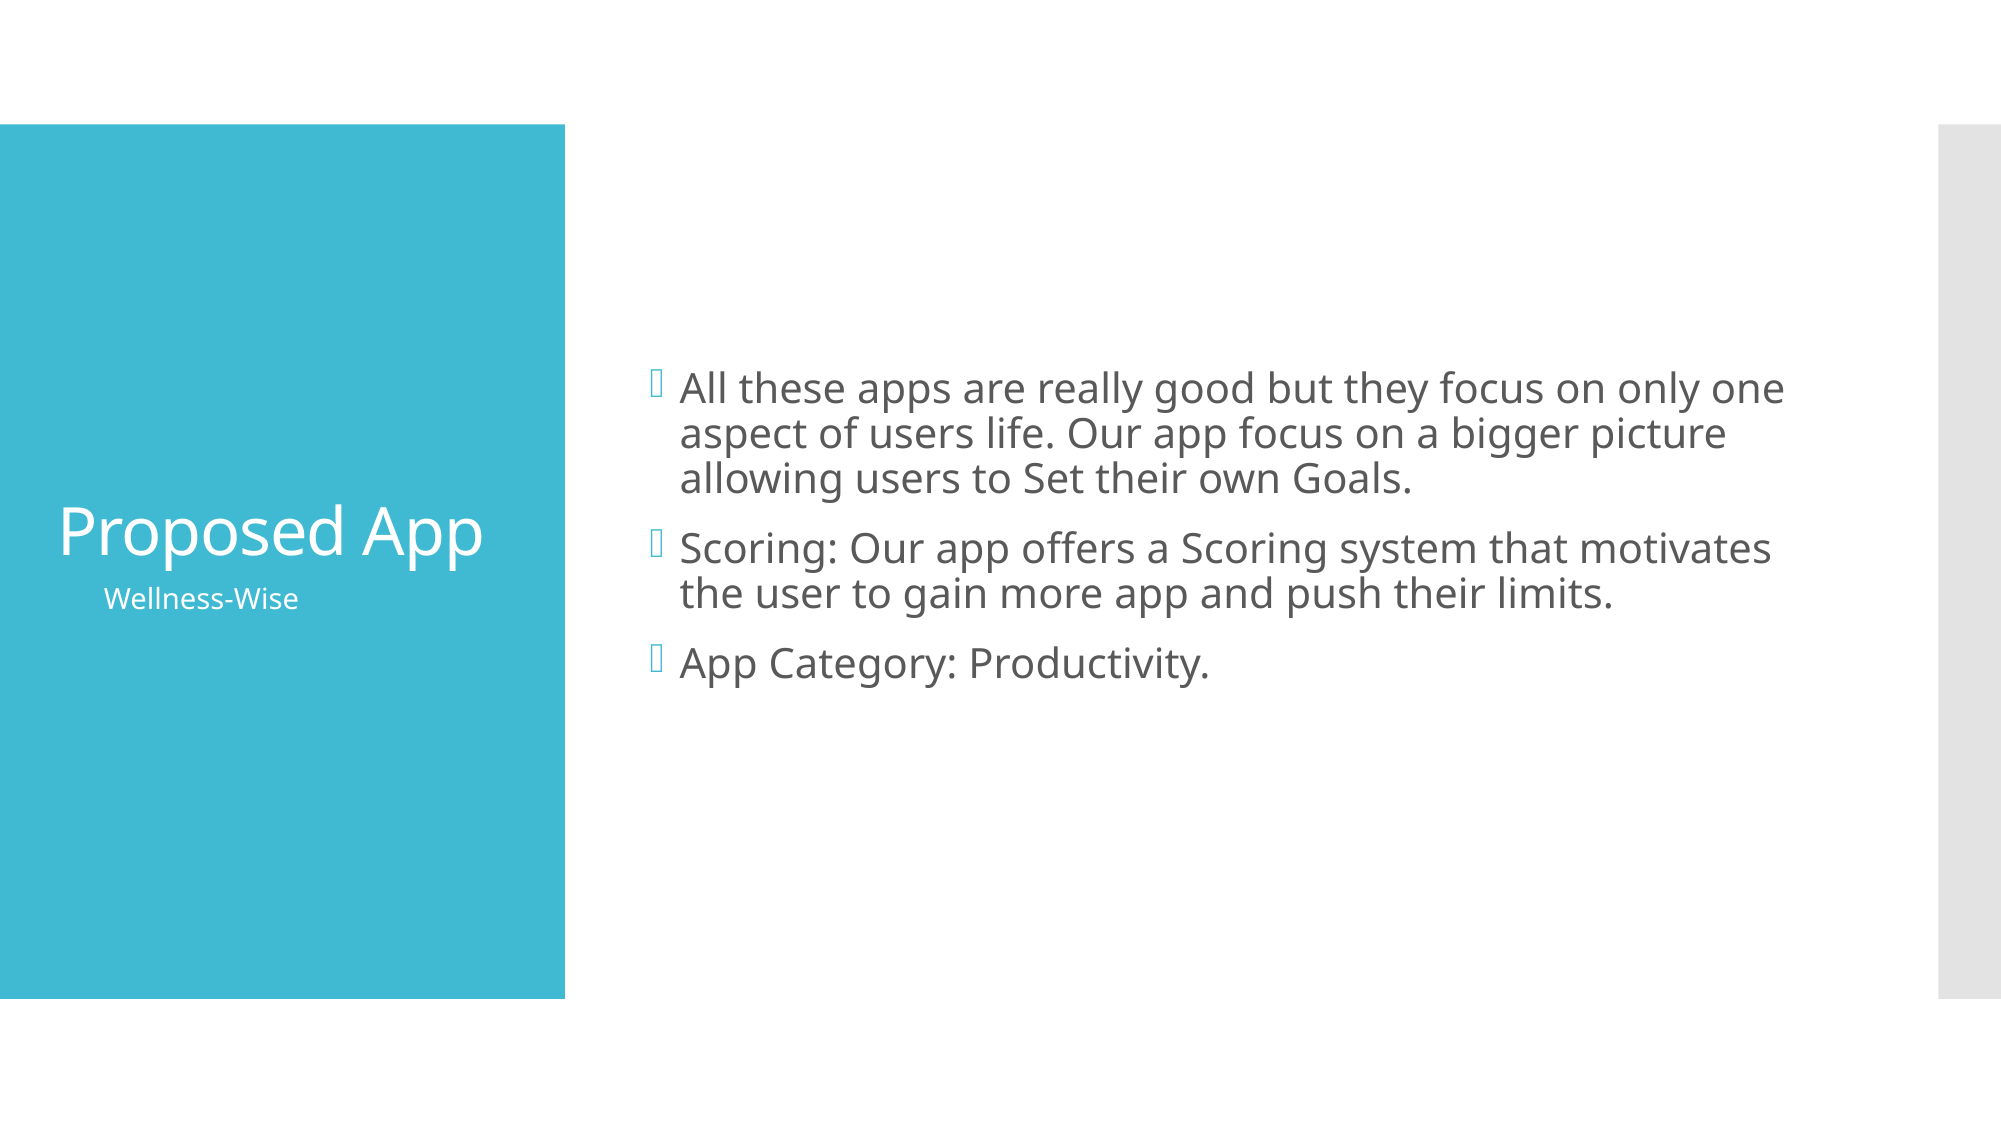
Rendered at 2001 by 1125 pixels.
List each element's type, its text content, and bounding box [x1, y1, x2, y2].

list Wellness-Wise [41, 573, 507, 955]
list All these apps are really good but they focus on only one aspect of users life. Our app focus on a bigger picture allowing users to Set their own Goals. Scoring: Our app offers a Scoring system that motivates the user to gain more app and push their limits. App Category: Productivity. [634, 142, 1835, 983]
title Proposed App [41, 187, 507, 573]
